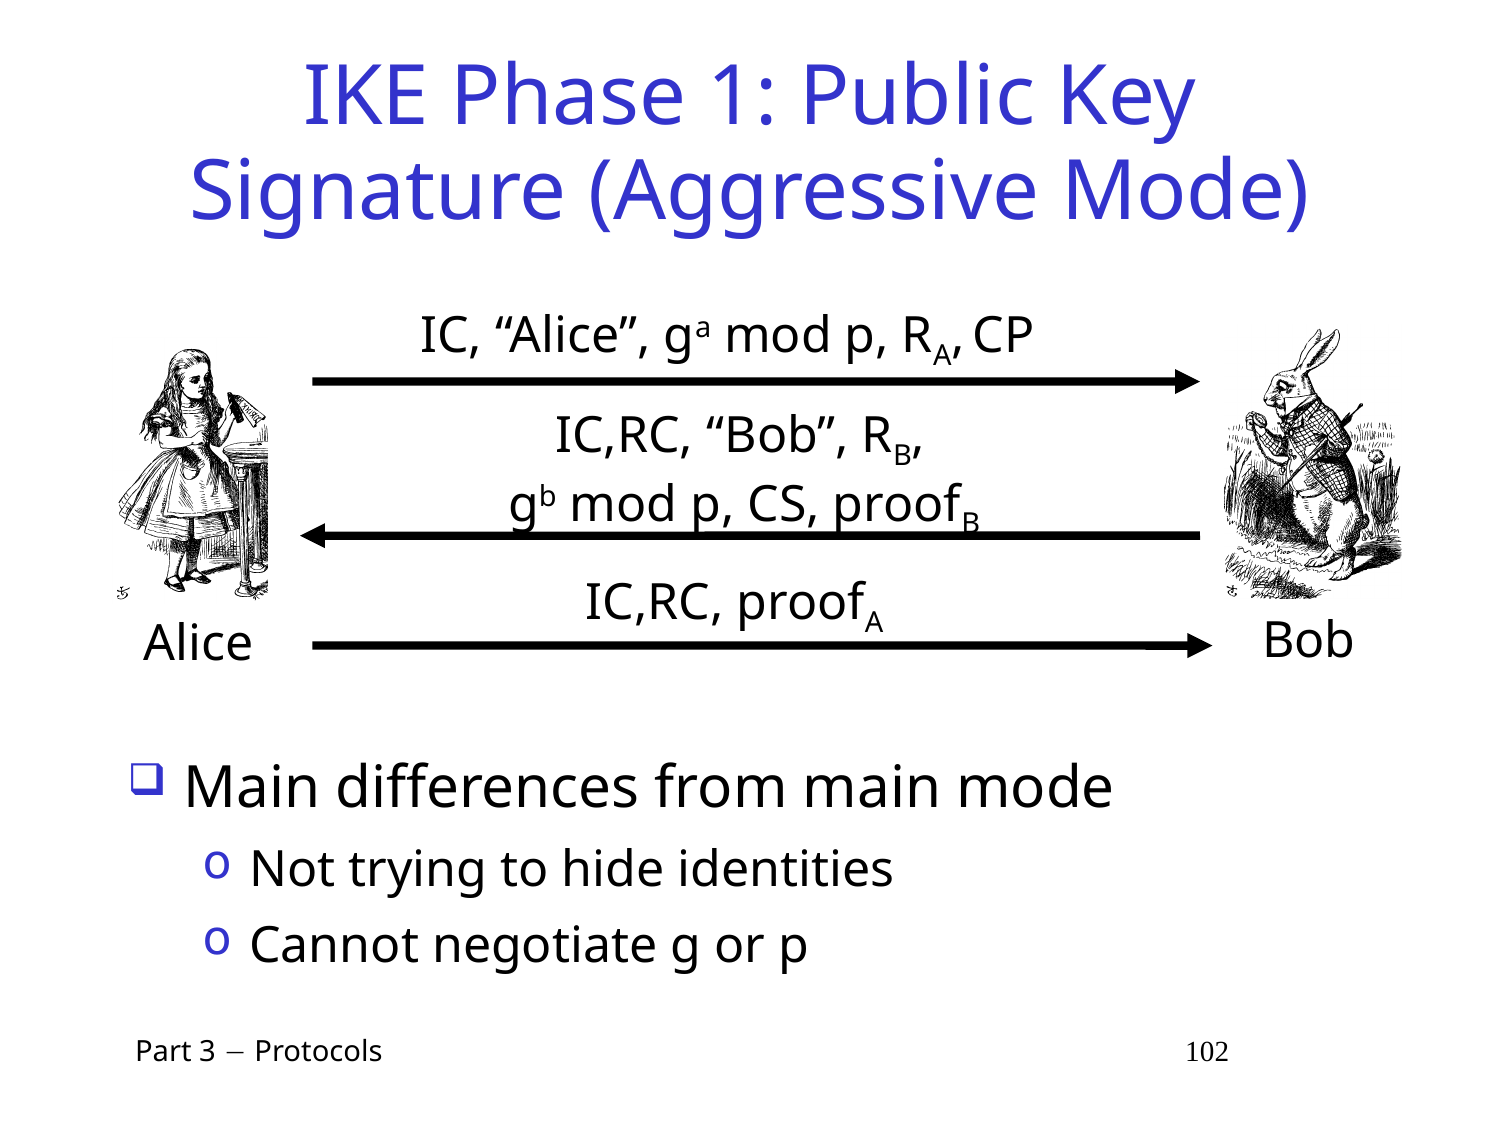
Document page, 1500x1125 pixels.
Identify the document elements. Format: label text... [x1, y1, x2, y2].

text_box [899, 639, 1213, 652]
text_box Alice [128, 609, 269, 678]
text_box IC,RC, proofA [571, 562, 899, 646]
title IKE Phase 1: Public Key Signature (Aggressive Mode) [112, 49, 1388, 238]
footer Part 3  Protocols 102 [112, 1024, 1401, 1101]
text_box [312, 375, 1201, 388]
text_box Bob [1247, 607, 1371, 675]
text_box IC,RC, “Bob”, RB, gb mod p, CS, proofB [493, 395, 995, 547]
list Main differences from main mode Not trying to hide identities Cannot negotiate g or p [112, 749, 1426, 988]
picture [1224, 324, 1402, 599]
text_box [300, 529, 493, 542]
picture [112, 337, 268, 605]
text_box IC, “Alice”, ga mod p, RA, CP [405, 295, 1050, 379]
